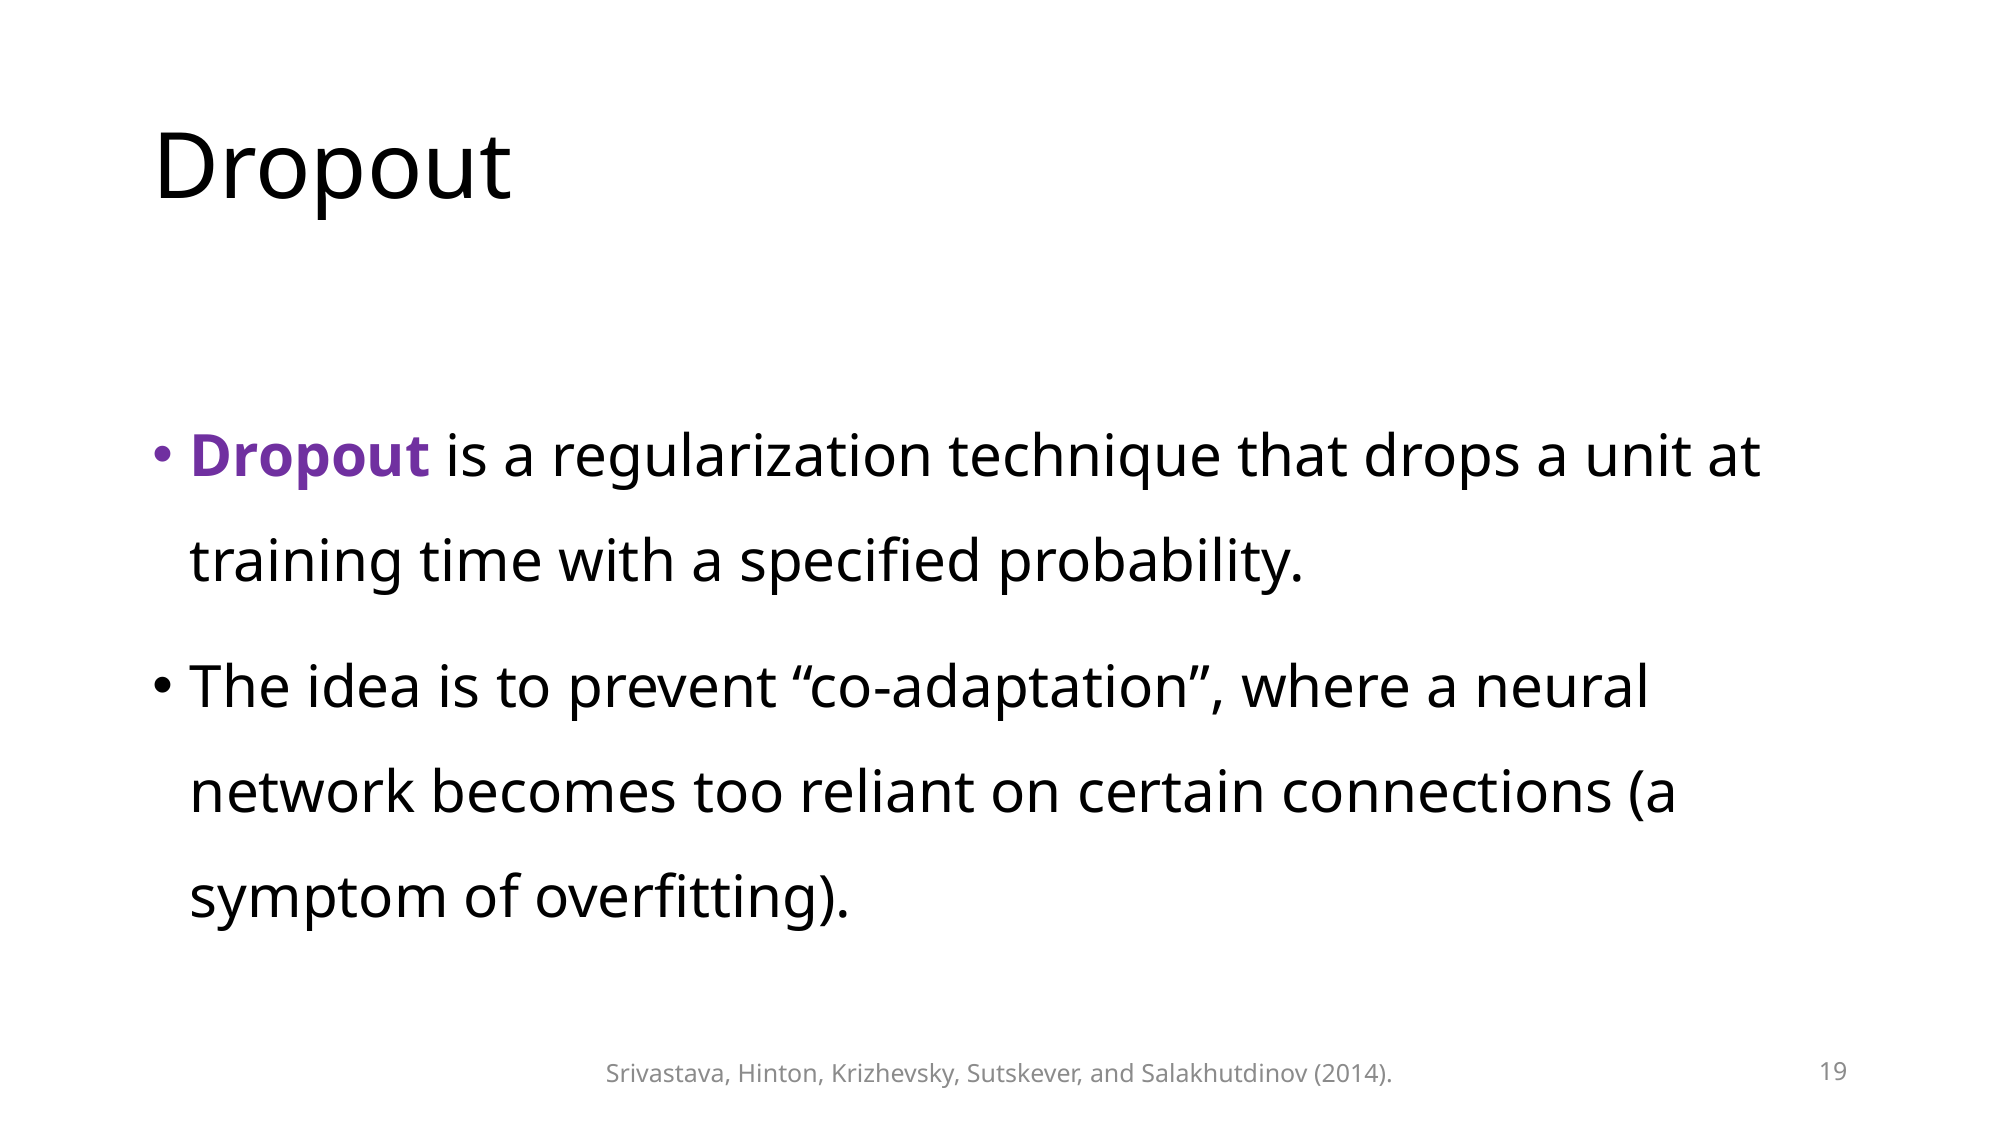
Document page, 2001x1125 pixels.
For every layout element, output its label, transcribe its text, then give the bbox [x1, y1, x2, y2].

footer Srivastava, Hinton, Krizhevsky, Sutskever, and Salakhutdinov (2014). [137, 1042, 1863, 1103]
list Dropout is a regularization technique that drops a unit at training time with a specified probability. The idea is to prevent “co-adaptation”, where a neural network becomes too reliant on certain connections (a symptom of overfitting). [137, 299, 1863, 1014]
title Dropout [137, 59, 1863, 278]
